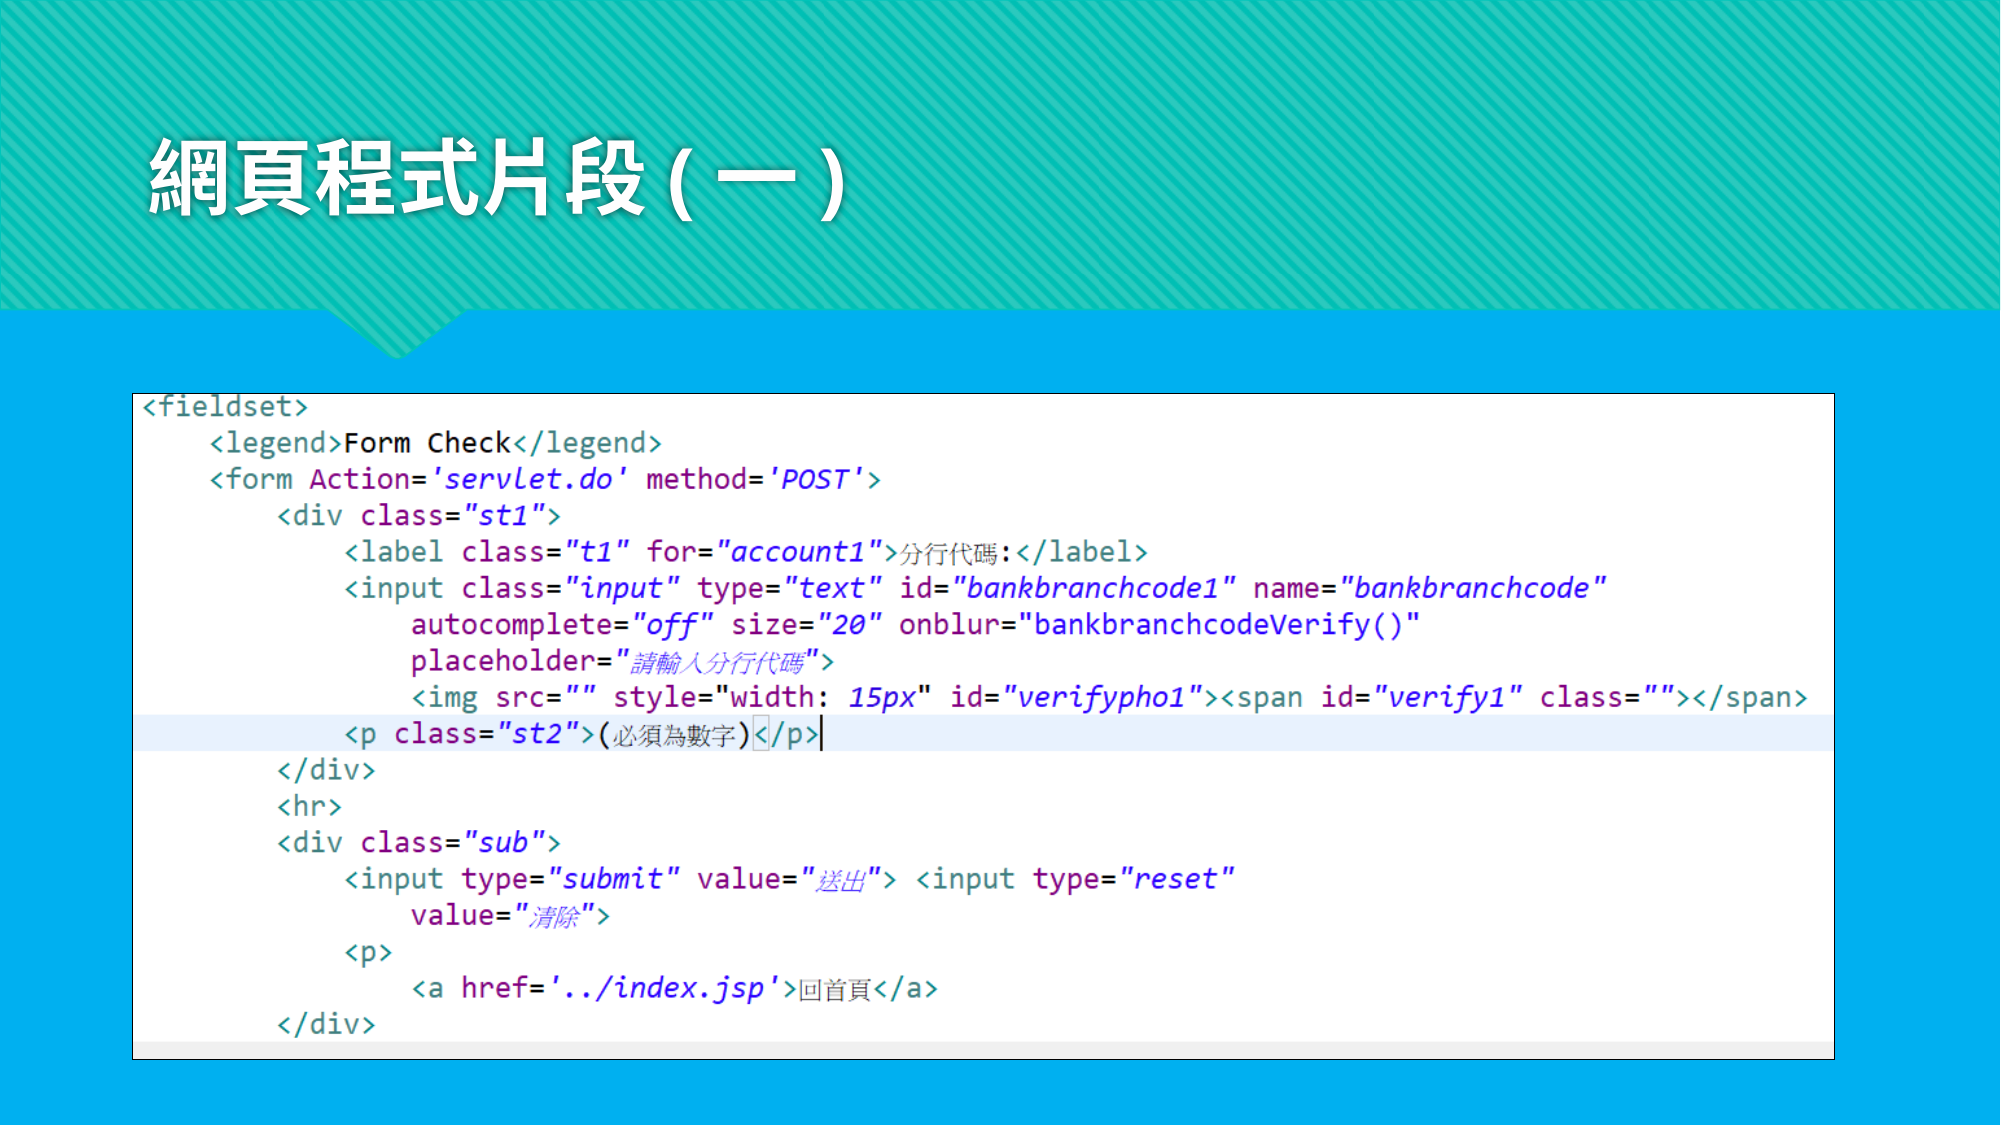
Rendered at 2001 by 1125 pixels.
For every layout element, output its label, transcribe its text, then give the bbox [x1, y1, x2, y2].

title 網頁程式片段(一) [132, 73, 1868, 233]
picture [133, 394, 1834, 1059]
